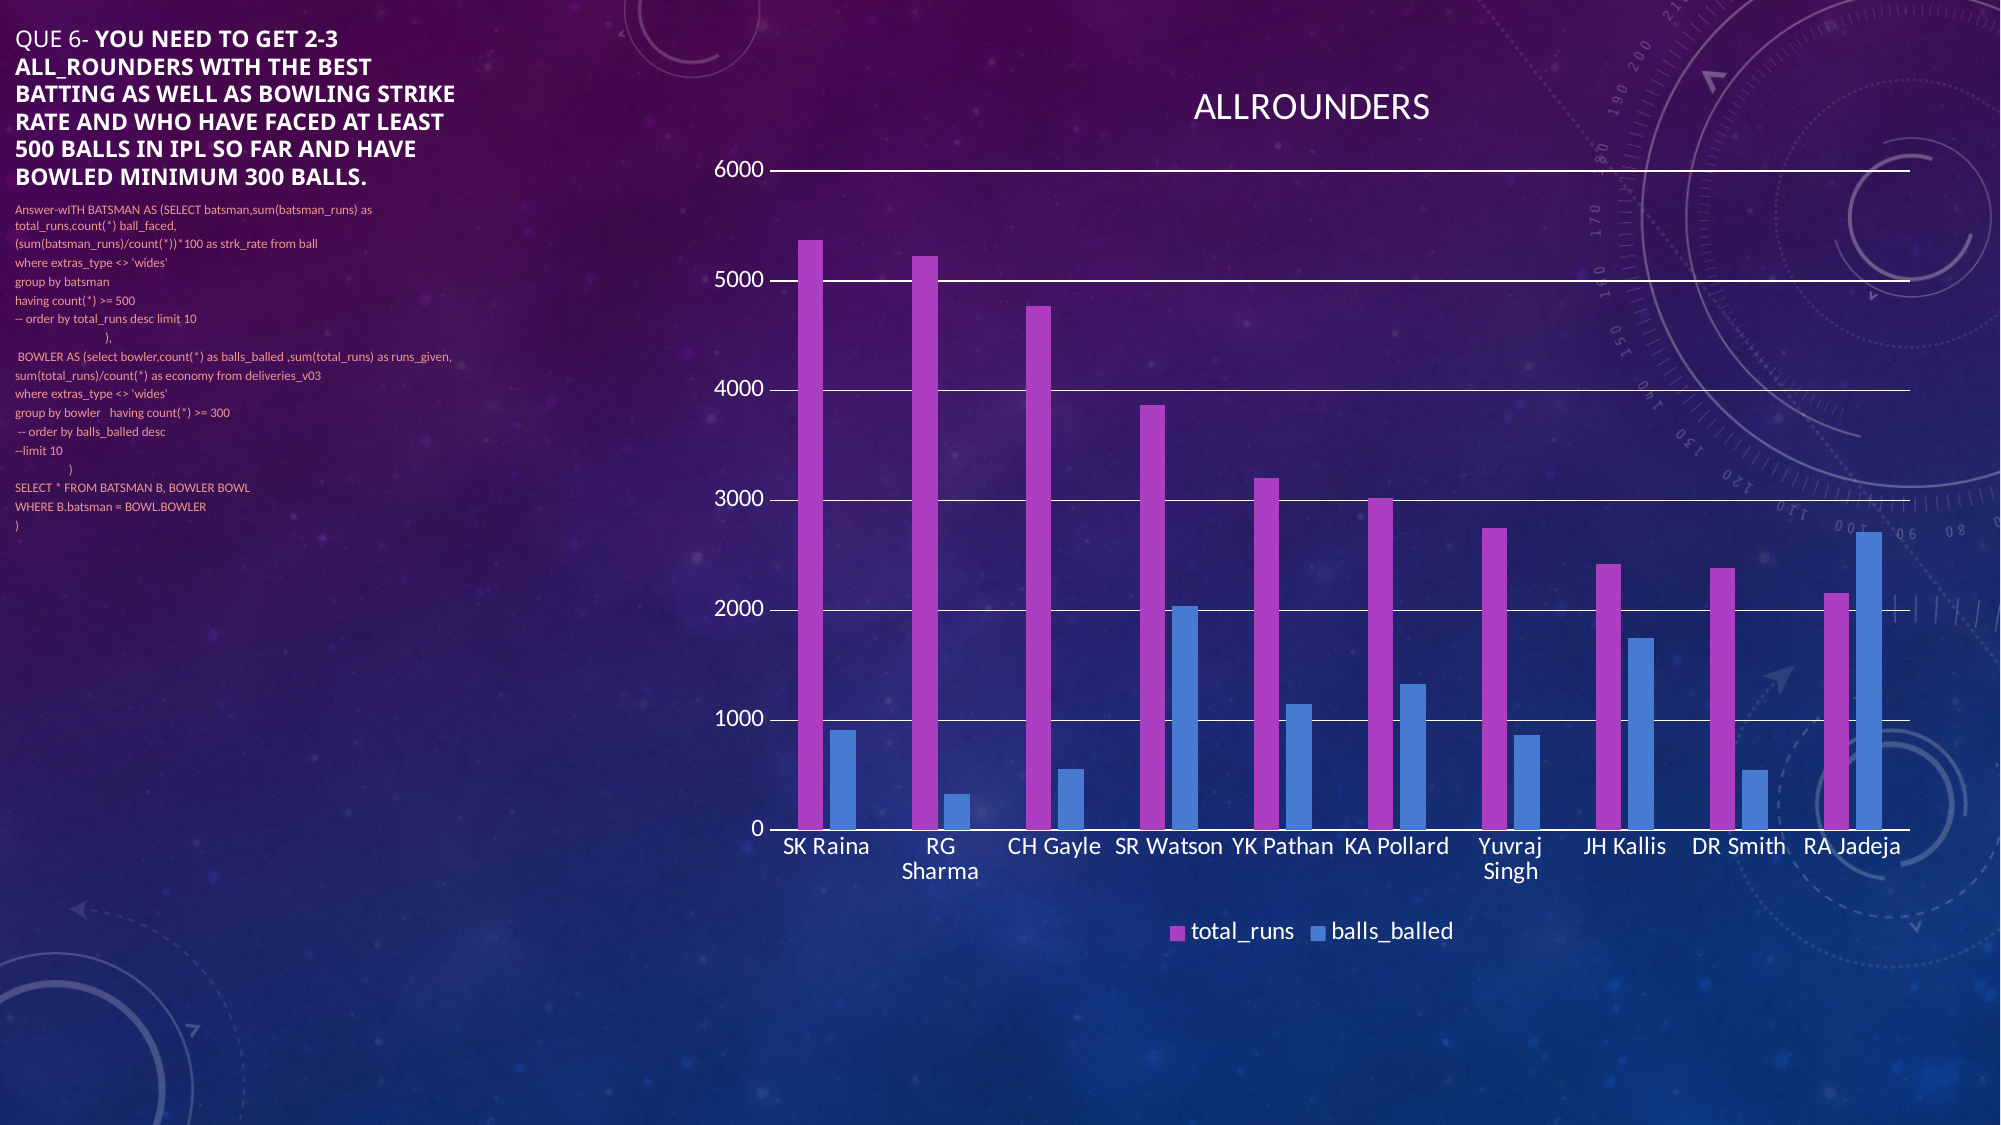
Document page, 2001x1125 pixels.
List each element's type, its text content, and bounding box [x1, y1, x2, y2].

list Answer-wITH BATSMAN AS (SELECT batsman,sum(batsman_runs) as total_runs,count(*) ball_faced, (sum(batsman_runs)/count(*))*100 as strk_rate from ball where extras_type <> 'wides' group by batsman having count(*) >= 500 -- order by total_runs desc limit 10 ), BOWLER AS (select bowler,count(*) as balls_balled ,sum(total_runs) as runs_given, sum(total_runs)/count(*) as economy from deliveries_v03 where extras_type <> 'wides' group by bowler having count(*) >= 300 -- order by balls_balled desc --limit 10 ) SELECT * FROM BATSMAN B, BOWLER BOWL WHERE B.batsman = BOWL.BOWLER ) [0, 193, 486, 563]
title Que 6- you need to get 2-3 All_rounders with the best batting as well as bowling strike rate and who have faced at least 500 balls in IPL so far and have bowled minimum 300 balls. [0, 0, 486, 193]
picture [0, 0, 2001, 1125]
chart [688, 51, 1935, 953]
